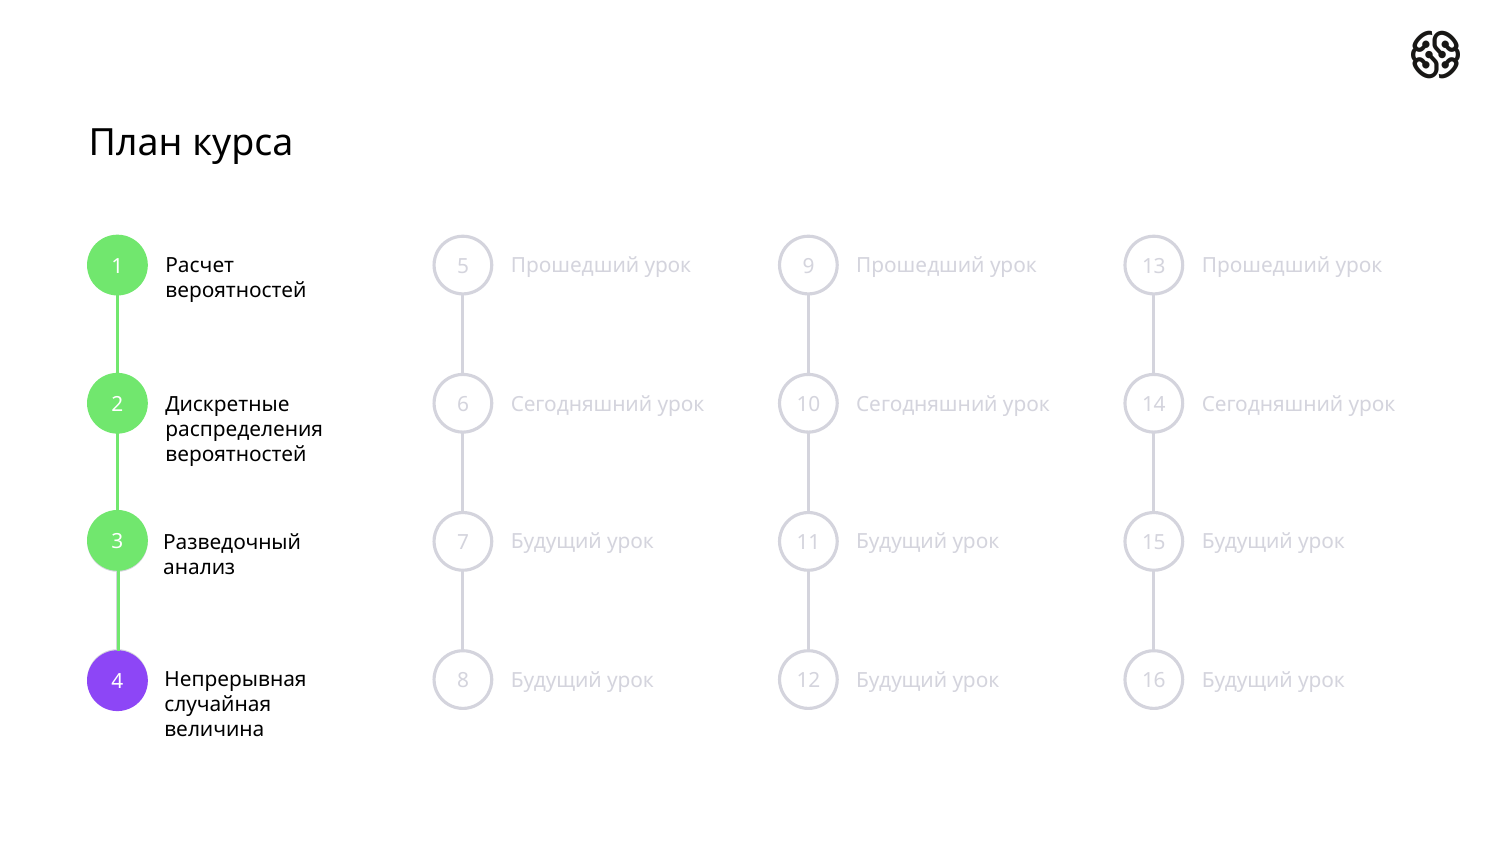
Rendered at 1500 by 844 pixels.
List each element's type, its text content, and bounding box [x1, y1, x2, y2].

subtitle Прошедший урок [1201, 236, 1412, 292]
subtitle Сегодняшний урок [856, 375, 1066, 431]
text_box 14 [1125, 374, 1183, 433]
subtitle Будущий урок [856, 651, 1066, 708]
subtitle Сегодняшний урок [510, 375, 721, 431]
text_box 3 [88, 511, 147, 570]
subtitle Прошедший урок [510, 236, 721, 292]
subtitle Расчет вероятностей [165, 236, 375, 292]
subtitle Прошедший урок [856, 236, 1066, 292]
subtitle Сегодняшний урок [1201, 375, 1412, 431]
text_box 6 [434, 374, 492, 433]
subtitle Будущий урок [856, 512, 1066, 568]
text_box 15 [1125, 512, 1183, 571]
text_box 10 [779, 374, 838, 433]
subtitle Будущий урок [510, 651, 721, 708]
subtitle Разведочный анализ [163, 513, 373, 570]
text_box 4 [88, 652, 147, 710]
text_box 8 [434, 651, 492, 709]
text_box 13 [1125, 236, 1183, 294]
title План курса [88, 118, 1412, 171]
text_box 5 [434, 236, 492, 294]
text_box 9 [779, 236, 838, 294]
text_box 11 [779, 512, 838, 571]
subtitle Непрерывная случайная величина [164, 650, 365, 776]
subtitle Будущий урок [510, 512, 721, 568]
picture [1411, 30, 1460, 79]
subtitle Дискретные распределения вероятностей [165, 375, 375, 431]
text_box 2 [88, 374, 147, 433]
text_box 1 [88, 236, 147, 294]
text_box 12 [779, 651, 838, 709]
text_box 7 [434, 513, 492, 571]
subtitle Будущий урок [1201, 651, 1412, 708]
subtitle Будущий урок [1201, 512, 1412, 568]
text_box 16 [1125, 651, 1183, 709]
